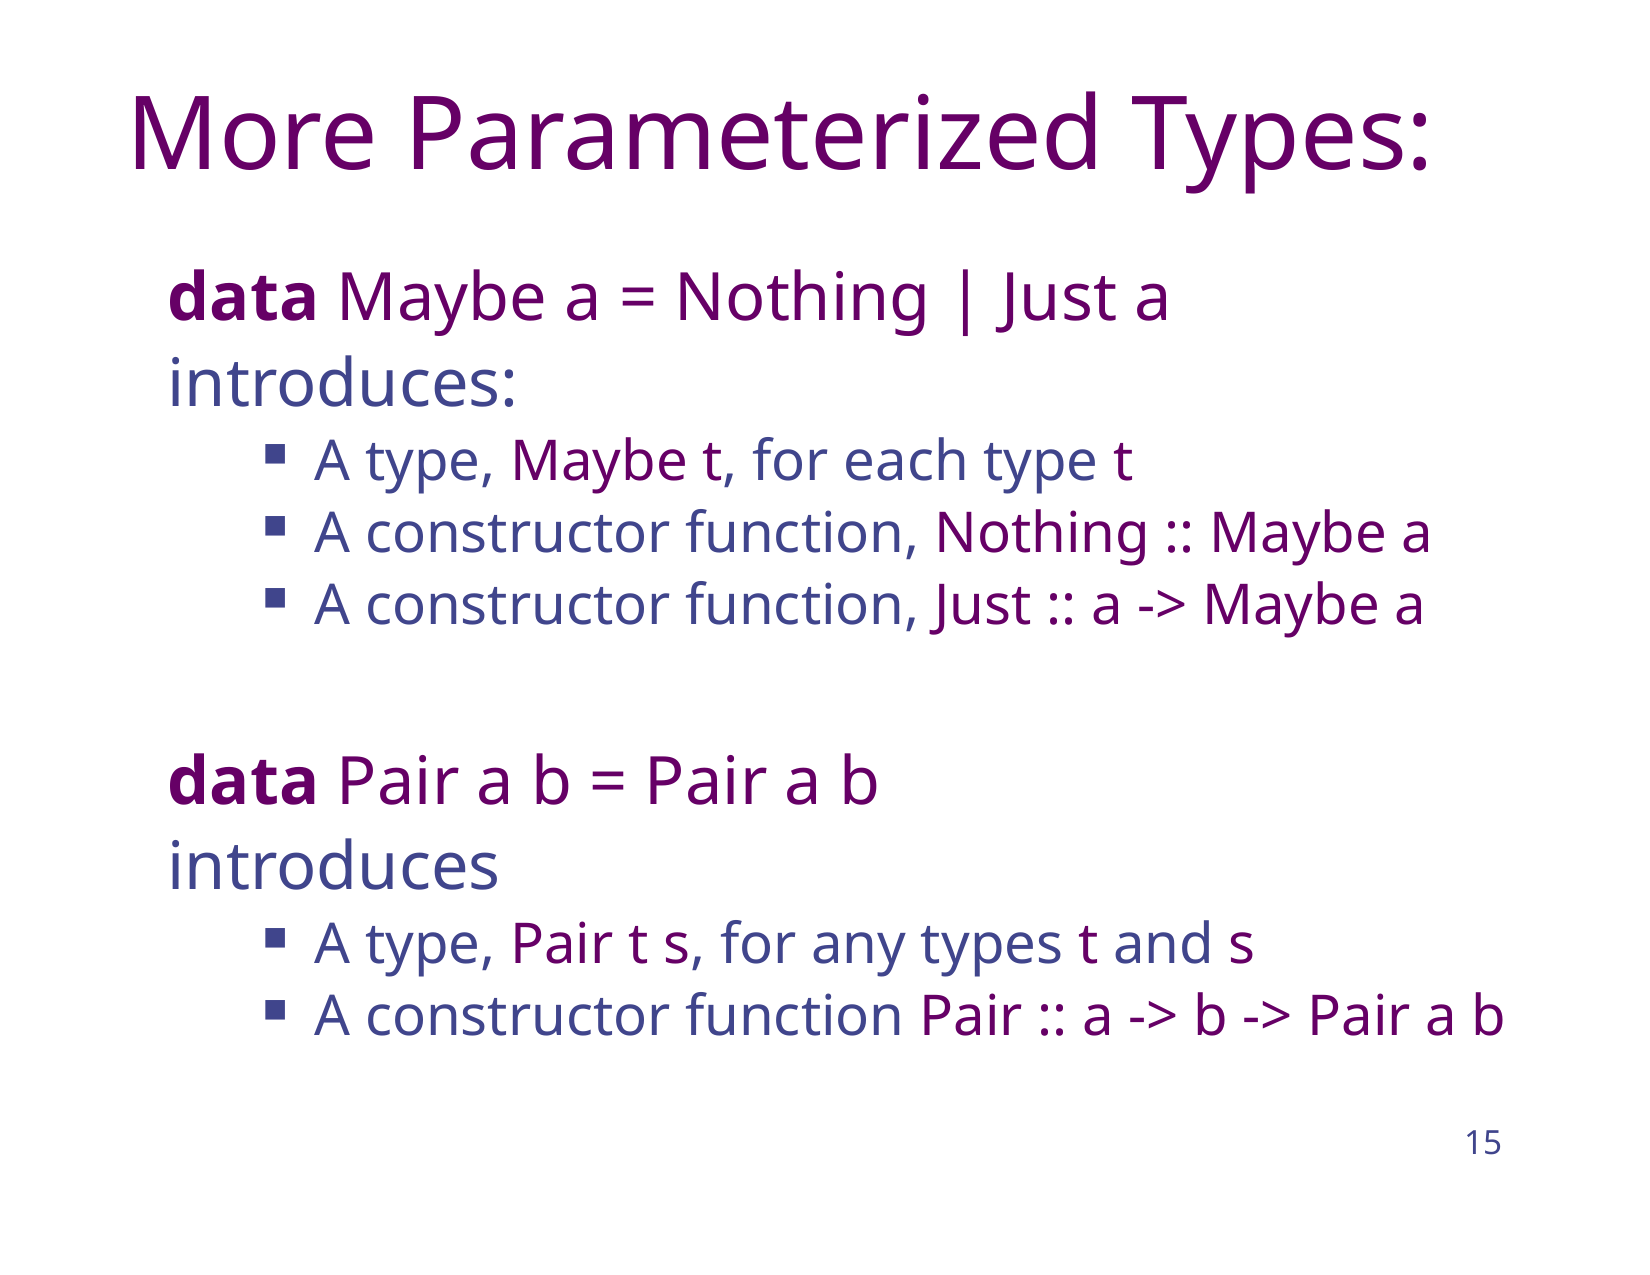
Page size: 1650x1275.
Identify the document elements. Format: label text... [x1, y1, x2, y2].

slide_number 15 [1174, 1120, 1519, 1176]
list data Maybe a = Nothing | Just a introduces: A type, Maybe t, for each type t A constructor function, Nothing :: Maybe a A constructor function, Just :: a -> Maybe a data Pair a b = Pair a b introduces A type, Pair t s, for any types t and s A constructor function Pair :: a -> b -> Pair a b [151, 254, 1554, 1120]
title More Parameterized Types: [109, 56, 1513, 199]
